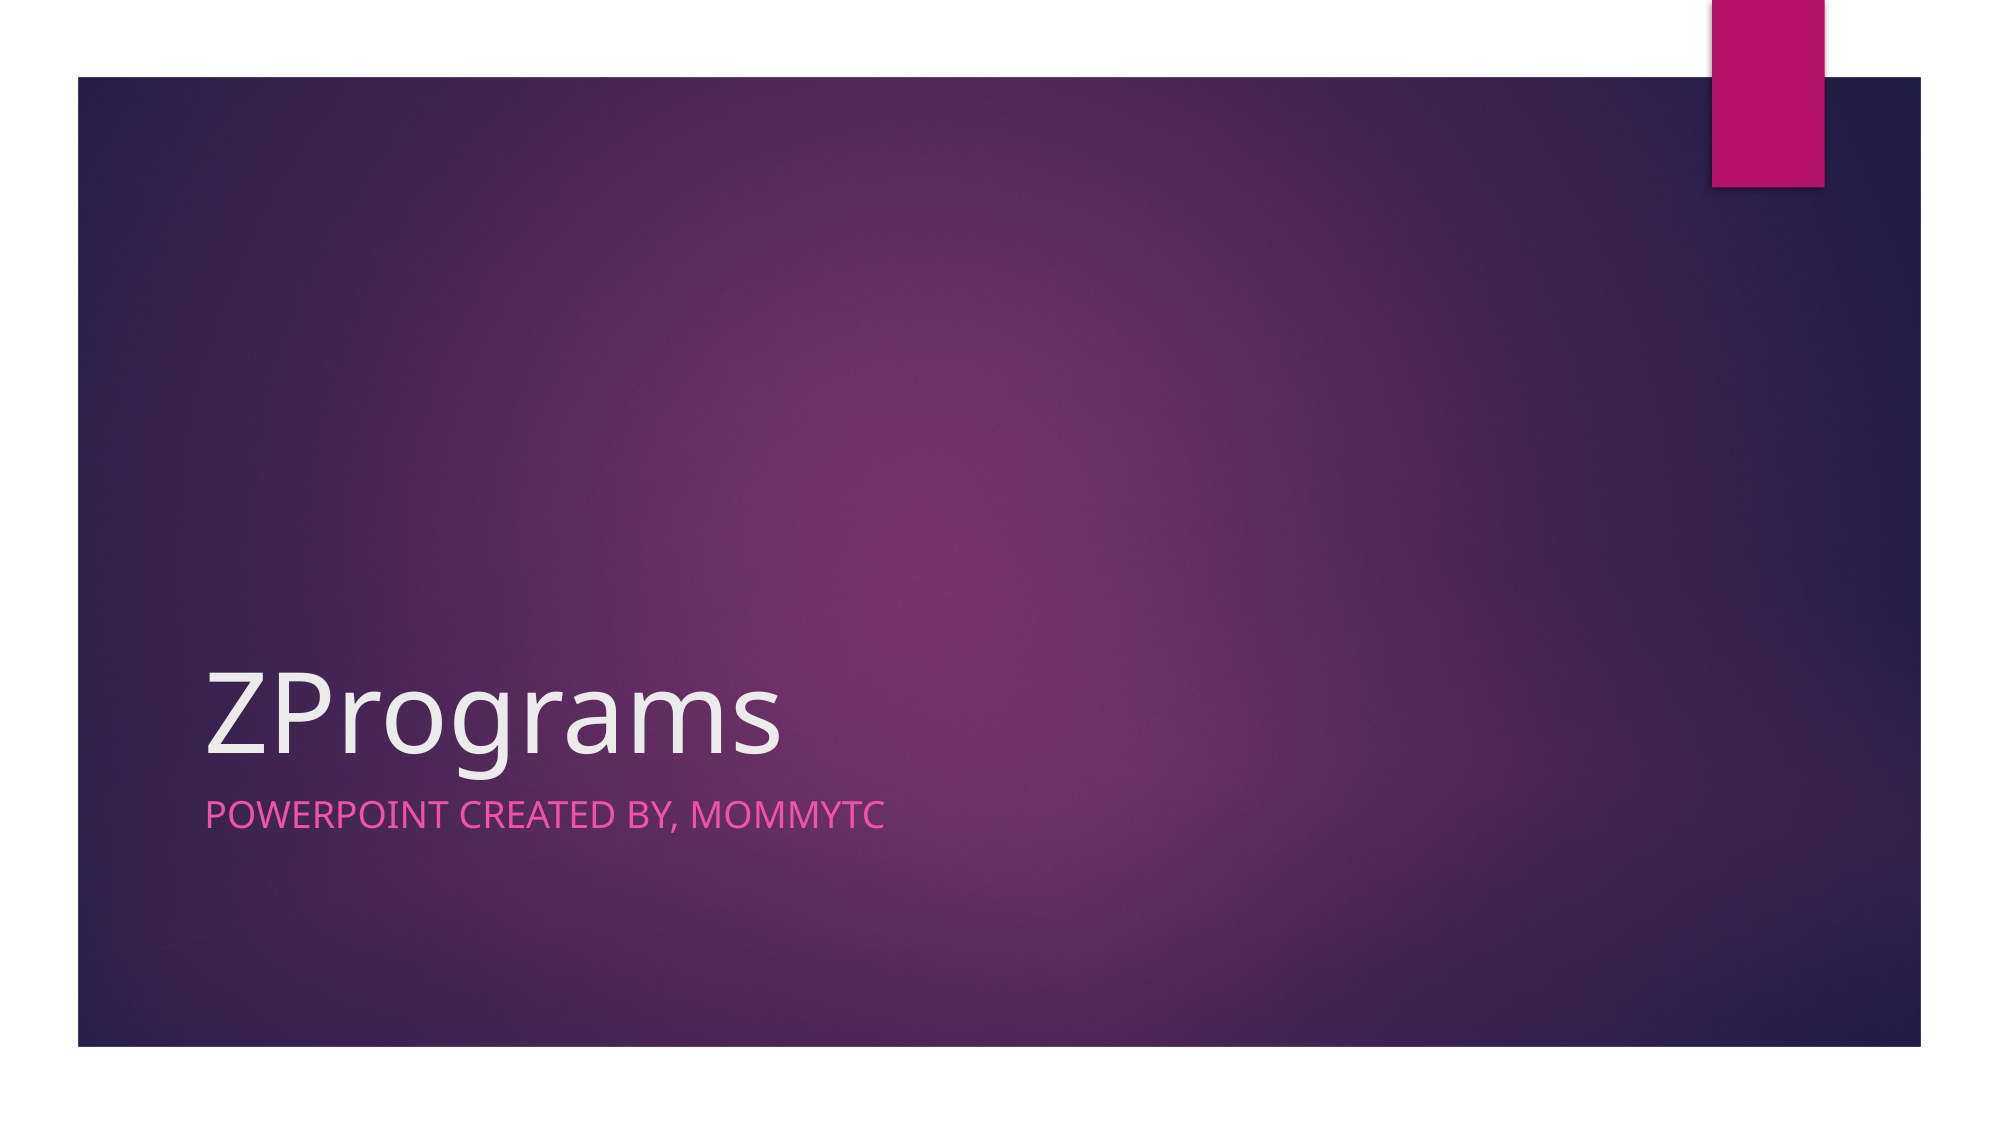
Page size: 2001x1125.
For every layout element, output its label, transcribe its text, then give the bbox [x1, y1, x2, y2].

title ZPrograms [189, 344, 1638, 783]
subtitle PowerPoint created by, MommyTc [189, 783, 1638, 925]
